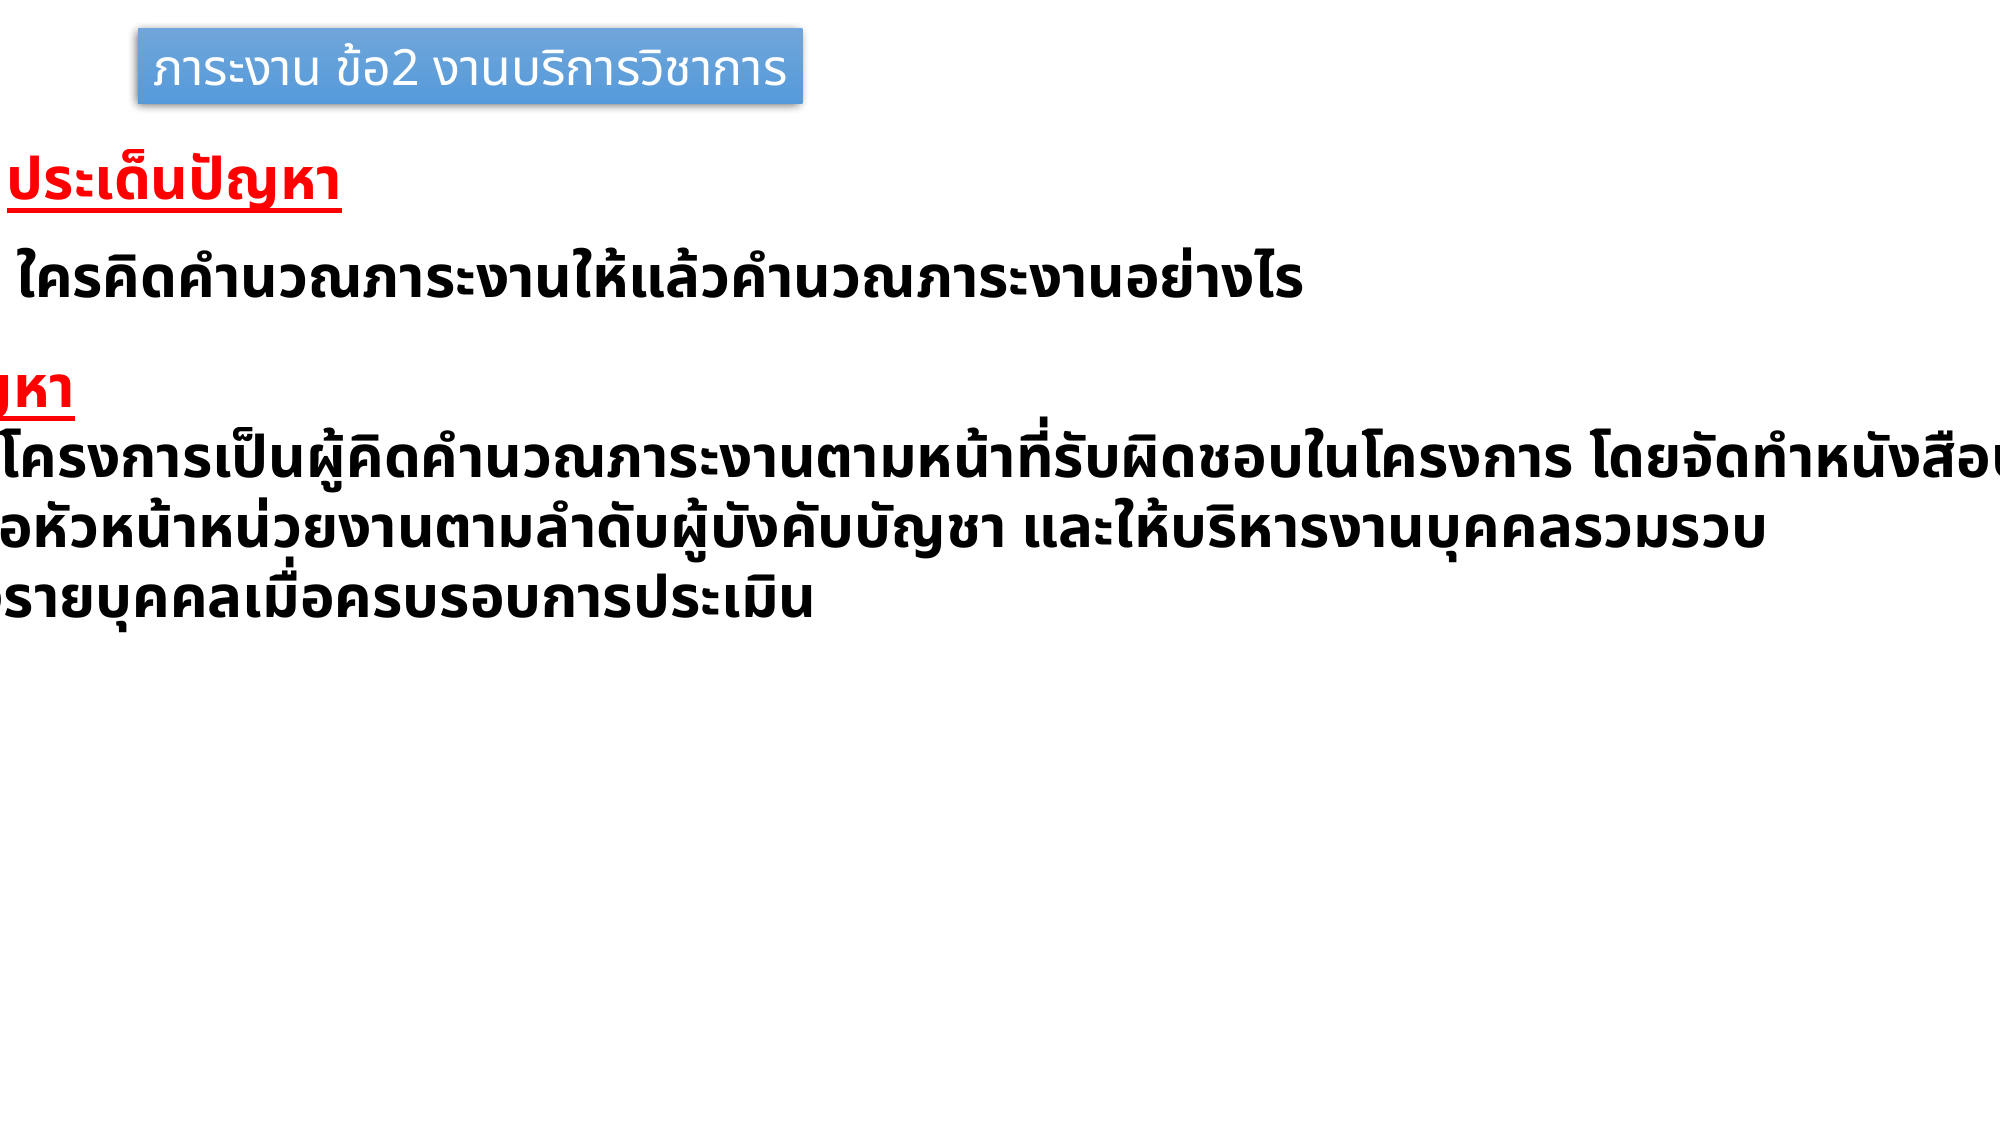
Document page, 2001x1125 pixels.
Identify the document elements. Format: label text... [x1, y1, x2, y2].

text_box 1. ใครคิดคำนวณภาระงานให้แล้วคำนวณภาระงานอย่างไร [0, 232, 1320, 291]
text_box ภาระงาน ข้อ2 งานบริการวิชาการ [138, 28, 803, 104]
text_box ตอบประเด็นปัญหา 1. ผู้รับผิดชอบโครงการเป็นผู้คิดคำนวณภาระงานตามหน้าที่รับผิดชอบในโครงการ โดยจัดทำหนังสือบันทึก ข้อความเสนอหัวหน้าหน่วยงานตามลำดับผู้บังคับบัญชา และให้บริหารงานบุคคลรวมรวบ และสรุปของรายบุคคลเมื่อครบรอบการประเมิน [0, 291, 2000, 637]
text_box ประเด็นปัญหา [0, 133, 357, 219]
